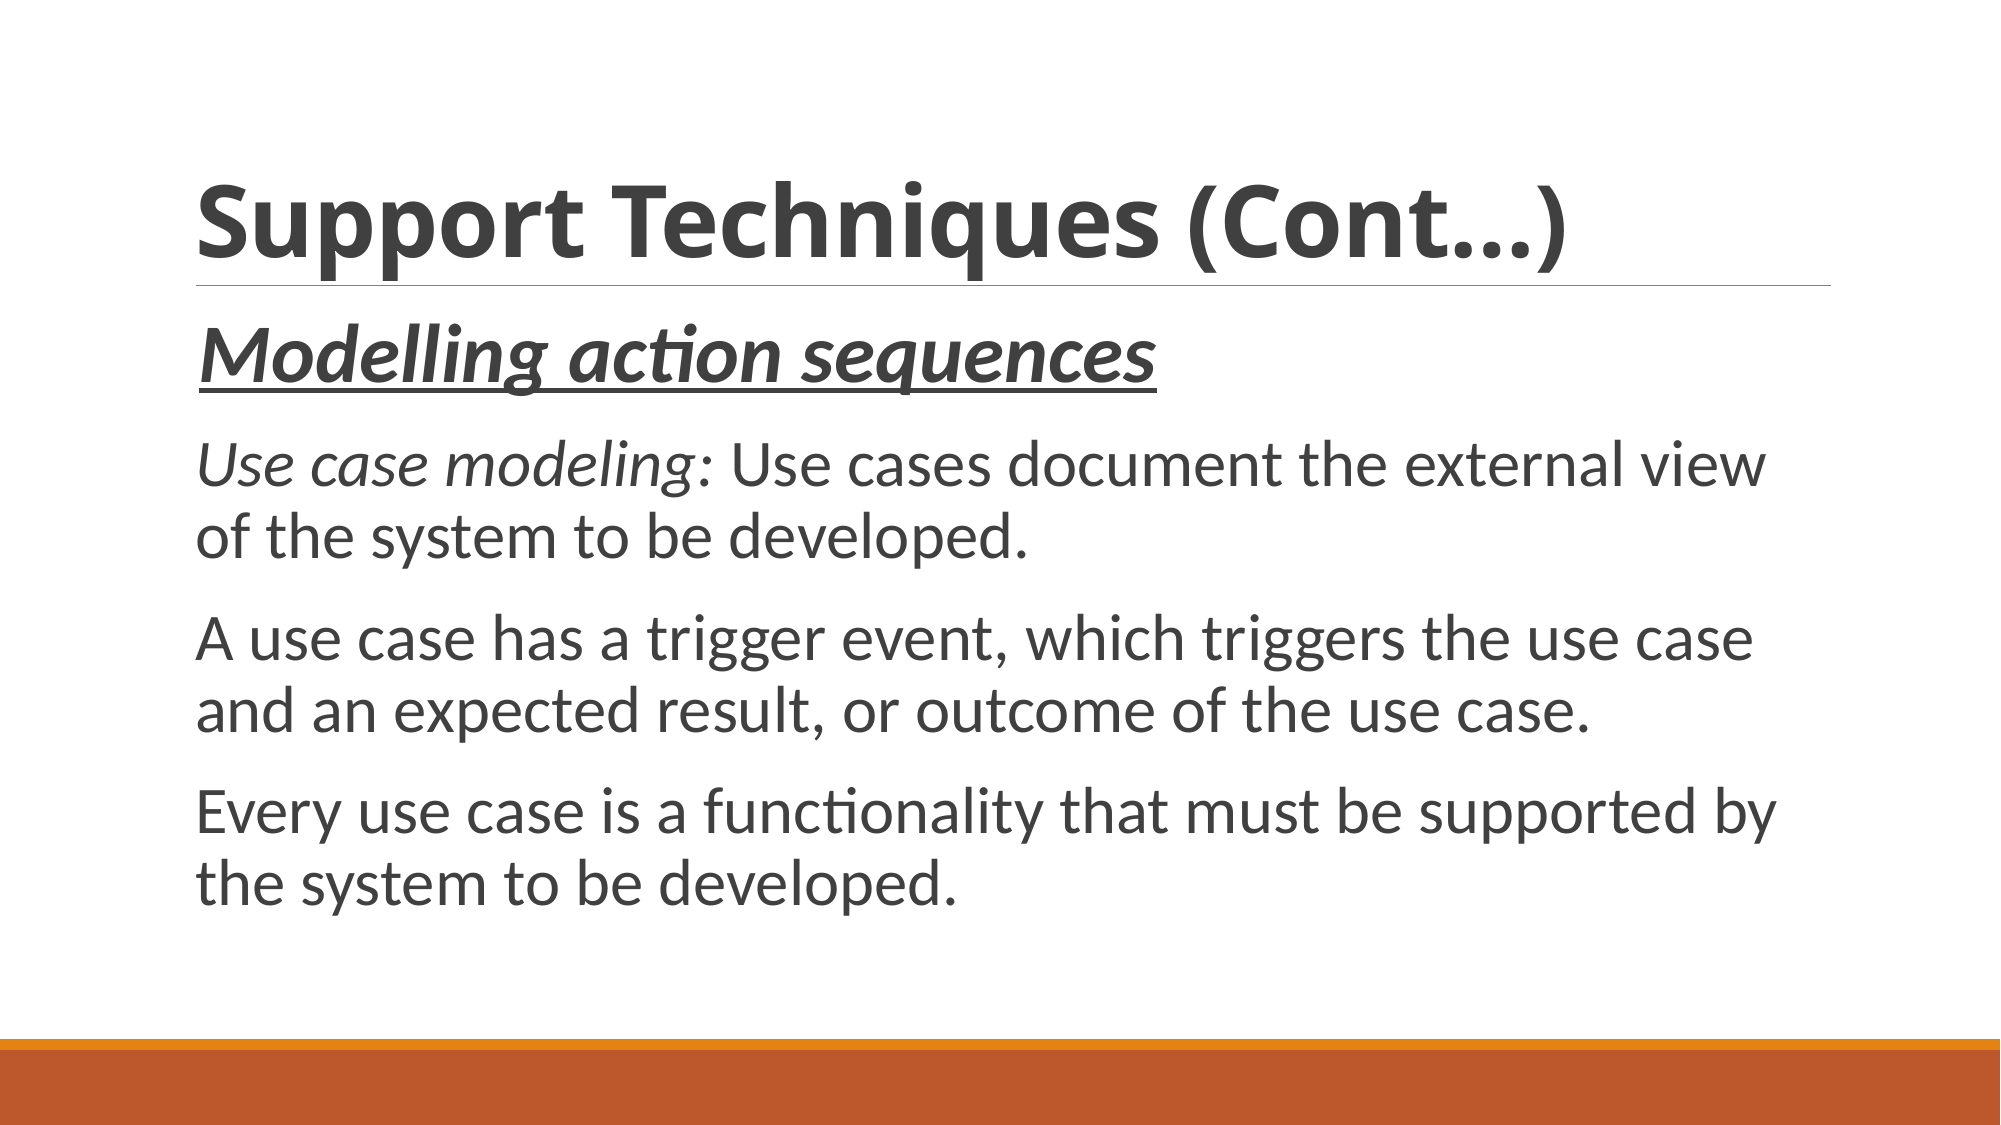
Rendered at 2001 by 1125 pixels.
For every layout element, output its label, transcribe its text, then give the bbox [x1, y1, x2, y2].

title Support Techniques (Cont…) [180, 47, 1830, 285]
list Modelling action sequences Use case modeling: Use cases document the external view of the system to be developed. A use case has a trigger event, which triggers the use case and an expected result, or outcome of the use case. Every use case is a functionality that must be supported by the system to be developed. [180, 302, 1830, 963]
